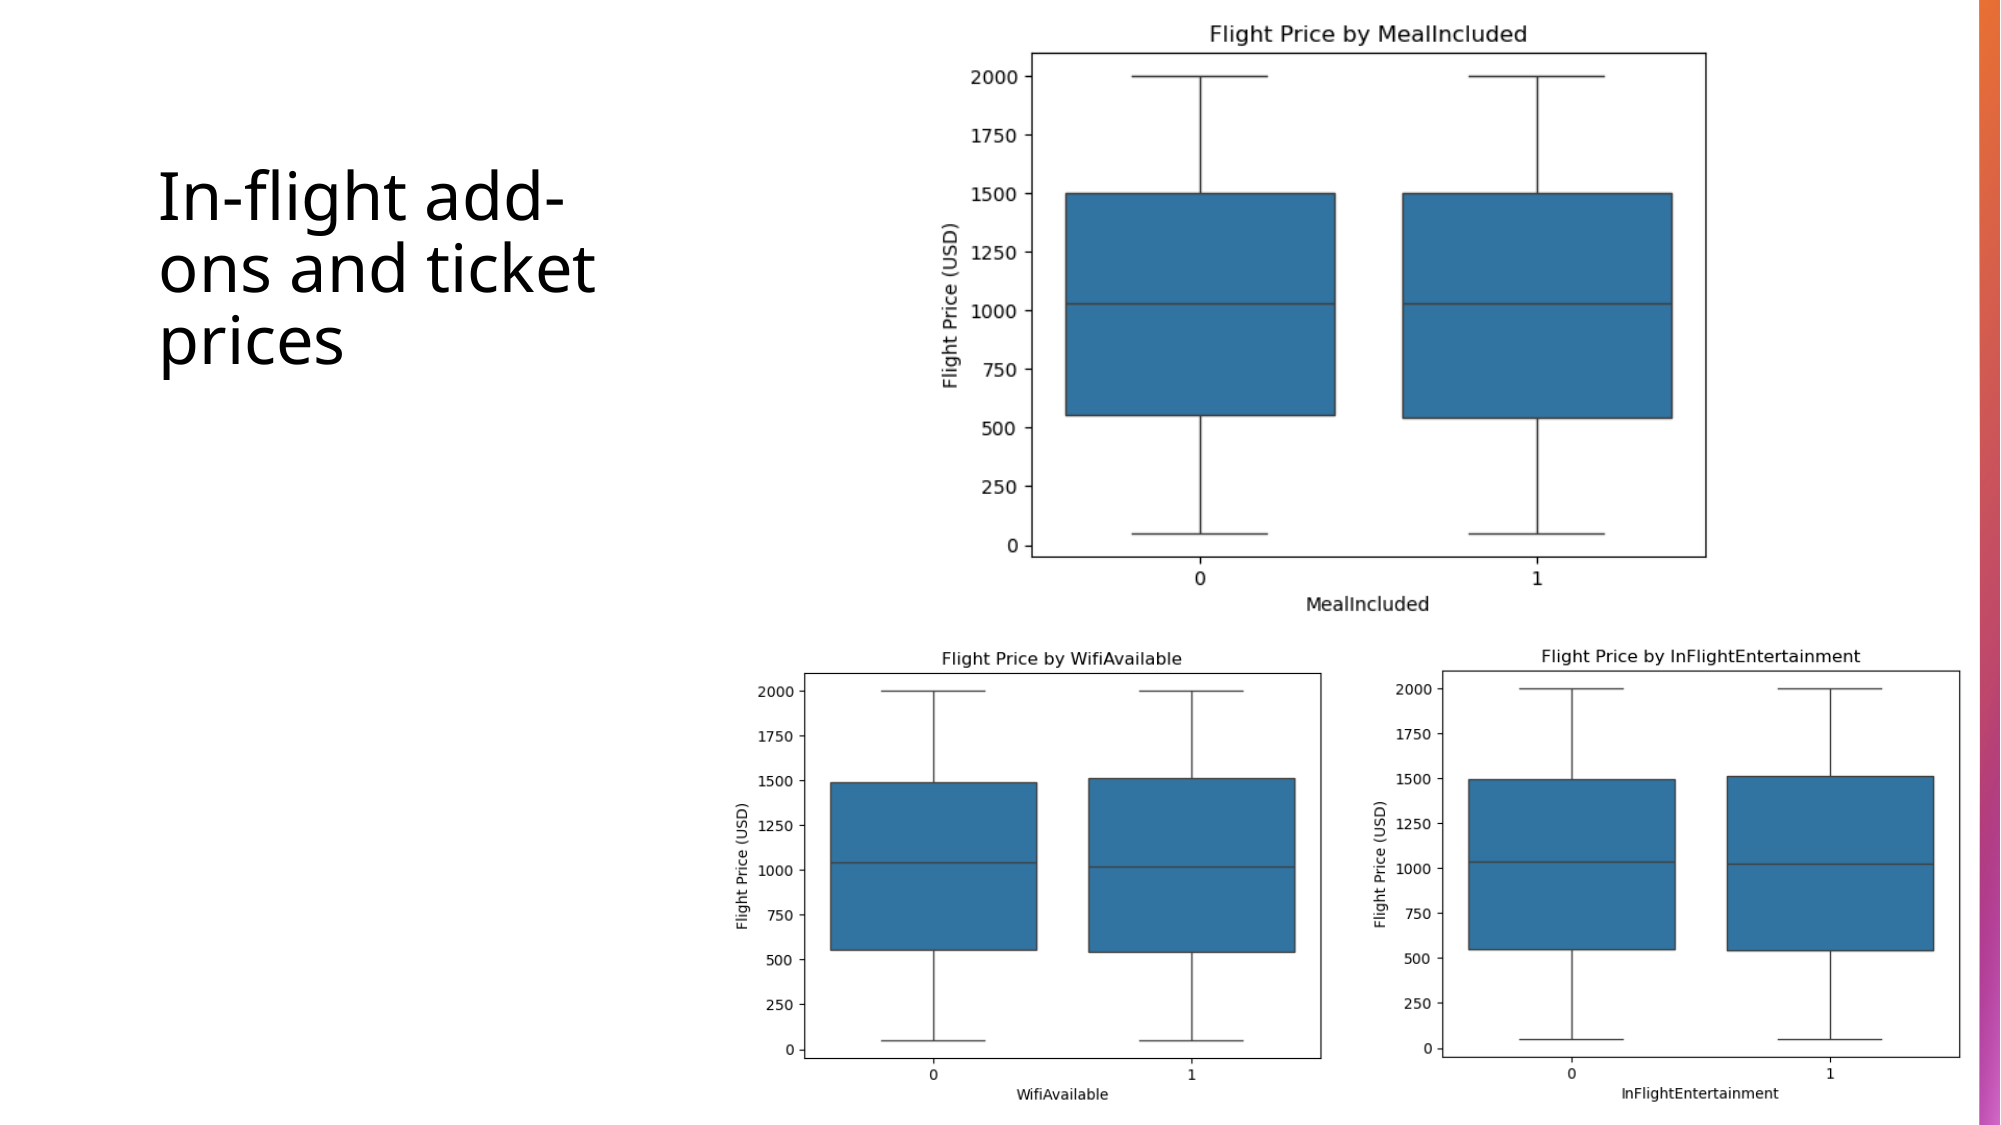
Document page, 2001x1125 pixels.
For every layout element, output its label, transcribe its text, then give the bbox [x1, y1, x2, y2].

picture [930, 11, 1753, 622]
picture [720, 647, 1335, 1110]
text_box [1979, 0, 2000, 1125]
picture [1360, 633, 1979, 1110]
title In-flight add-ons and ticket prices [143, 121, 694, 387]
